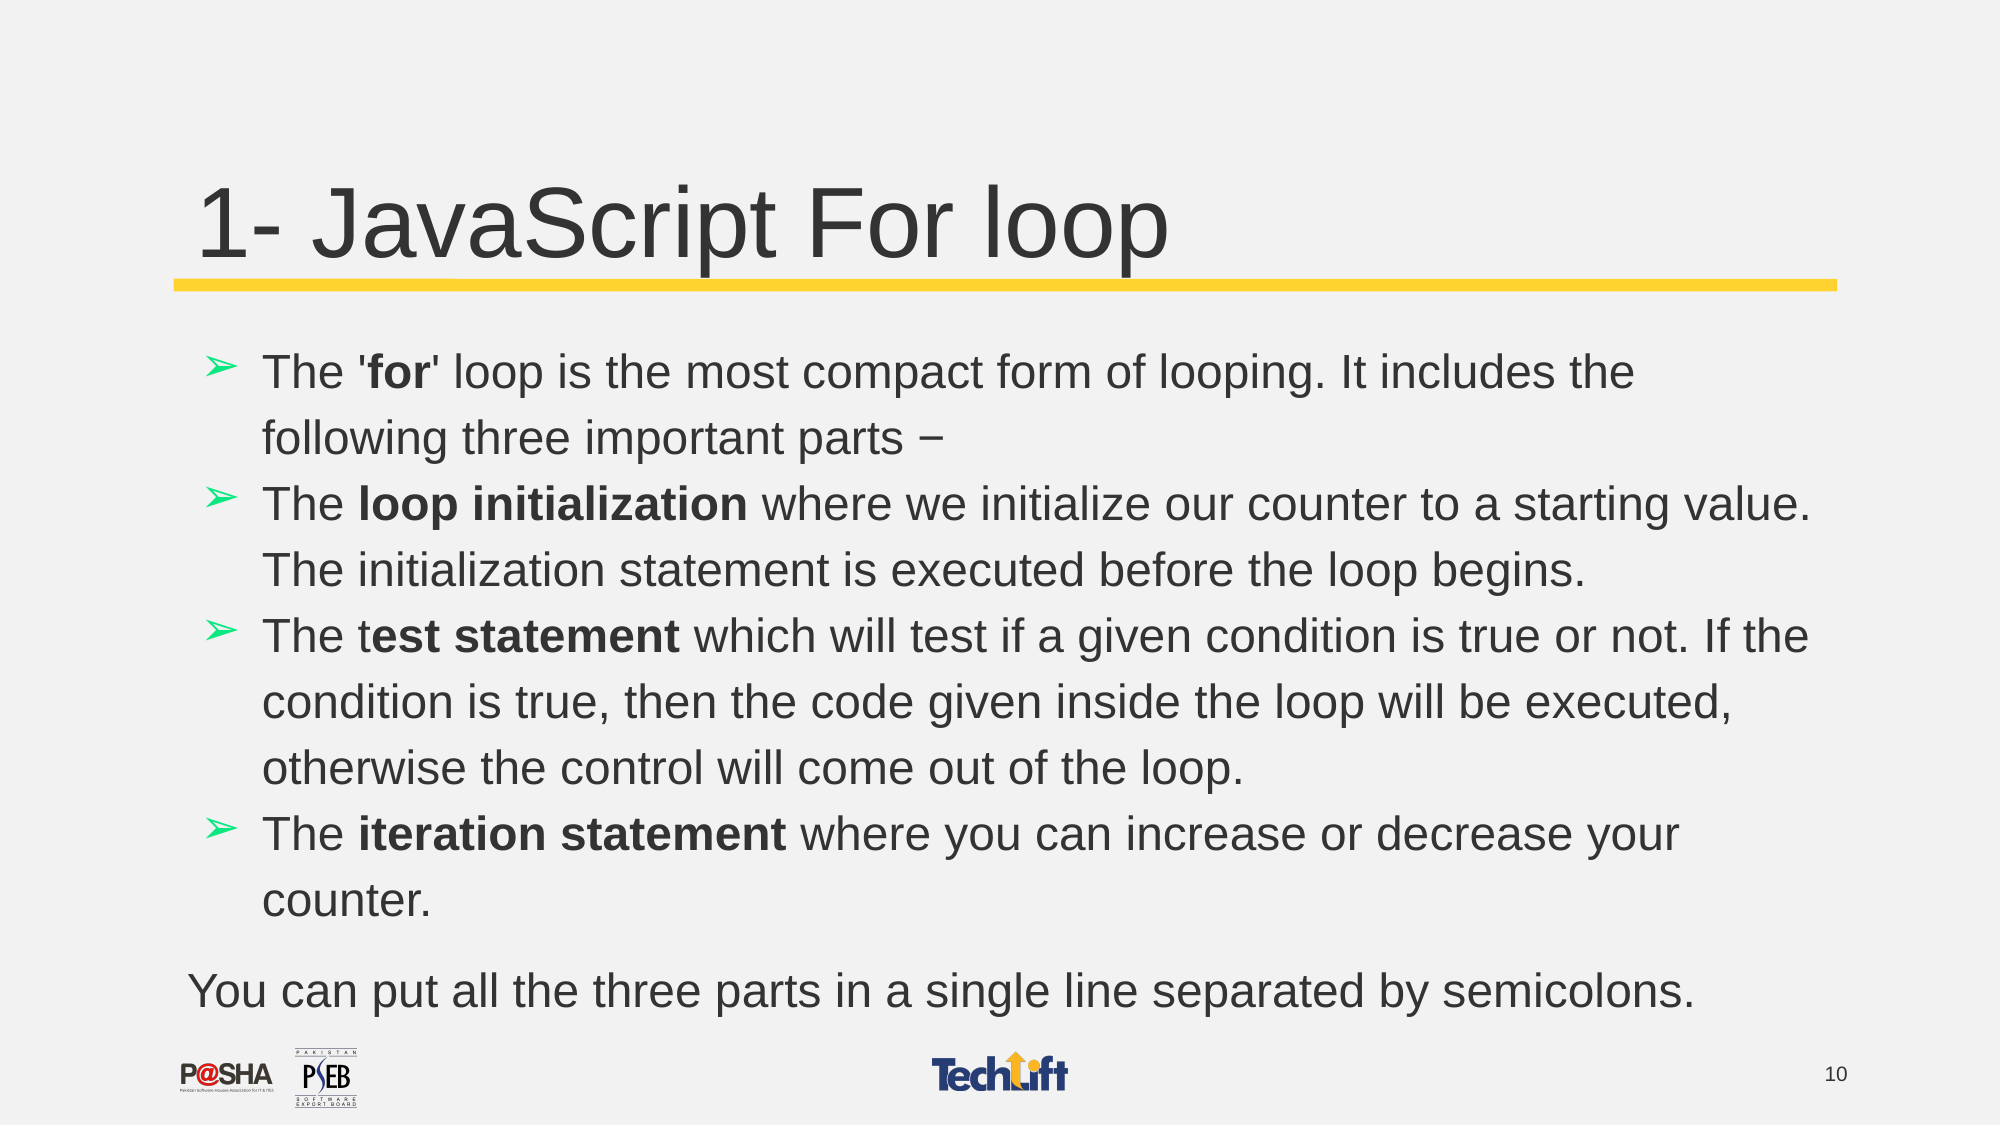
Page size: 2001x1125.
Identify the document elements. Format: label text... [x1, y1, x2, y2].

list The 'for' loop is the most compact form of looping. It includes the following three important parts − The loop initialization where we initialize our counter to a starting value. The initialization statement is executed before the loop begins. The test statement which will test if a given condition is true or not. If the condition is true, then the code given inside the loop will be executed, otherwise the control will come out of the loop. The iteration statement where you can increase or decrease your counter. You can put all the three parts in a single line separated by semicolons. [186, 324, 1824, 1043]
title 1- JavaScript For loop [180, 47, 1830, 285]
picture [180, 1063, 274, 1093]
picture [932, 1051, 1068, 1091]
picture [295, 1048, 357, 1108]
slide_number ‹#› [1412, 1042, 1863, 1103]
